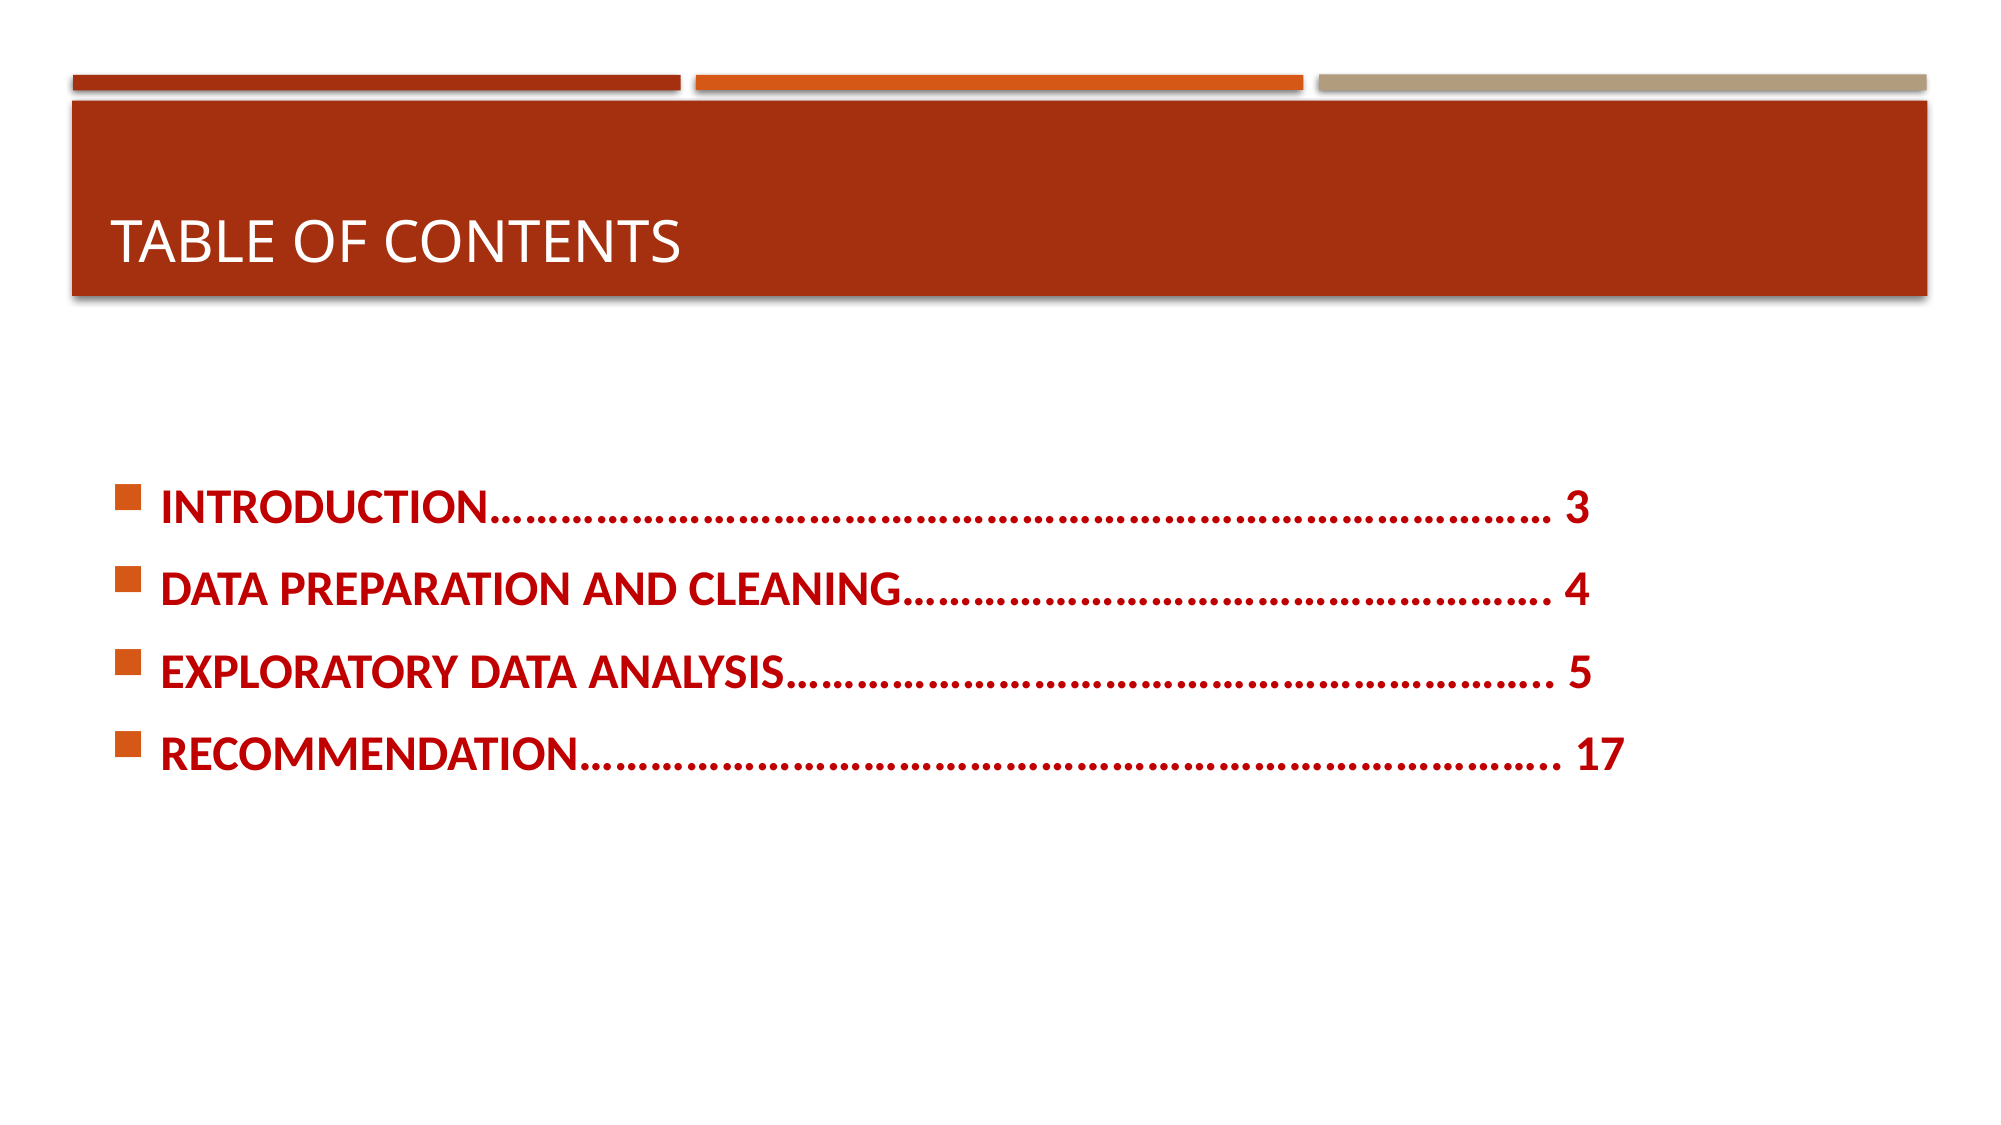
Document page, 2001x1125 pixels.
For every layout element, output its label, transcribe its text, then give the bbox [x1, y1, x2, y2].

list INTRODUCTION……………………………………………………………………………… 3 DATA PREPARATION AND CLEANING………………………………………………. 4 EXPLORATORY DATA ANALYSIS……………………………………………………….. 5 RECOMMENDATION……………………………………………………………………….. 17 [95, 357, 1905, 962]
title TABLE OF CONTENTS [95, 115, 1905, 282]
